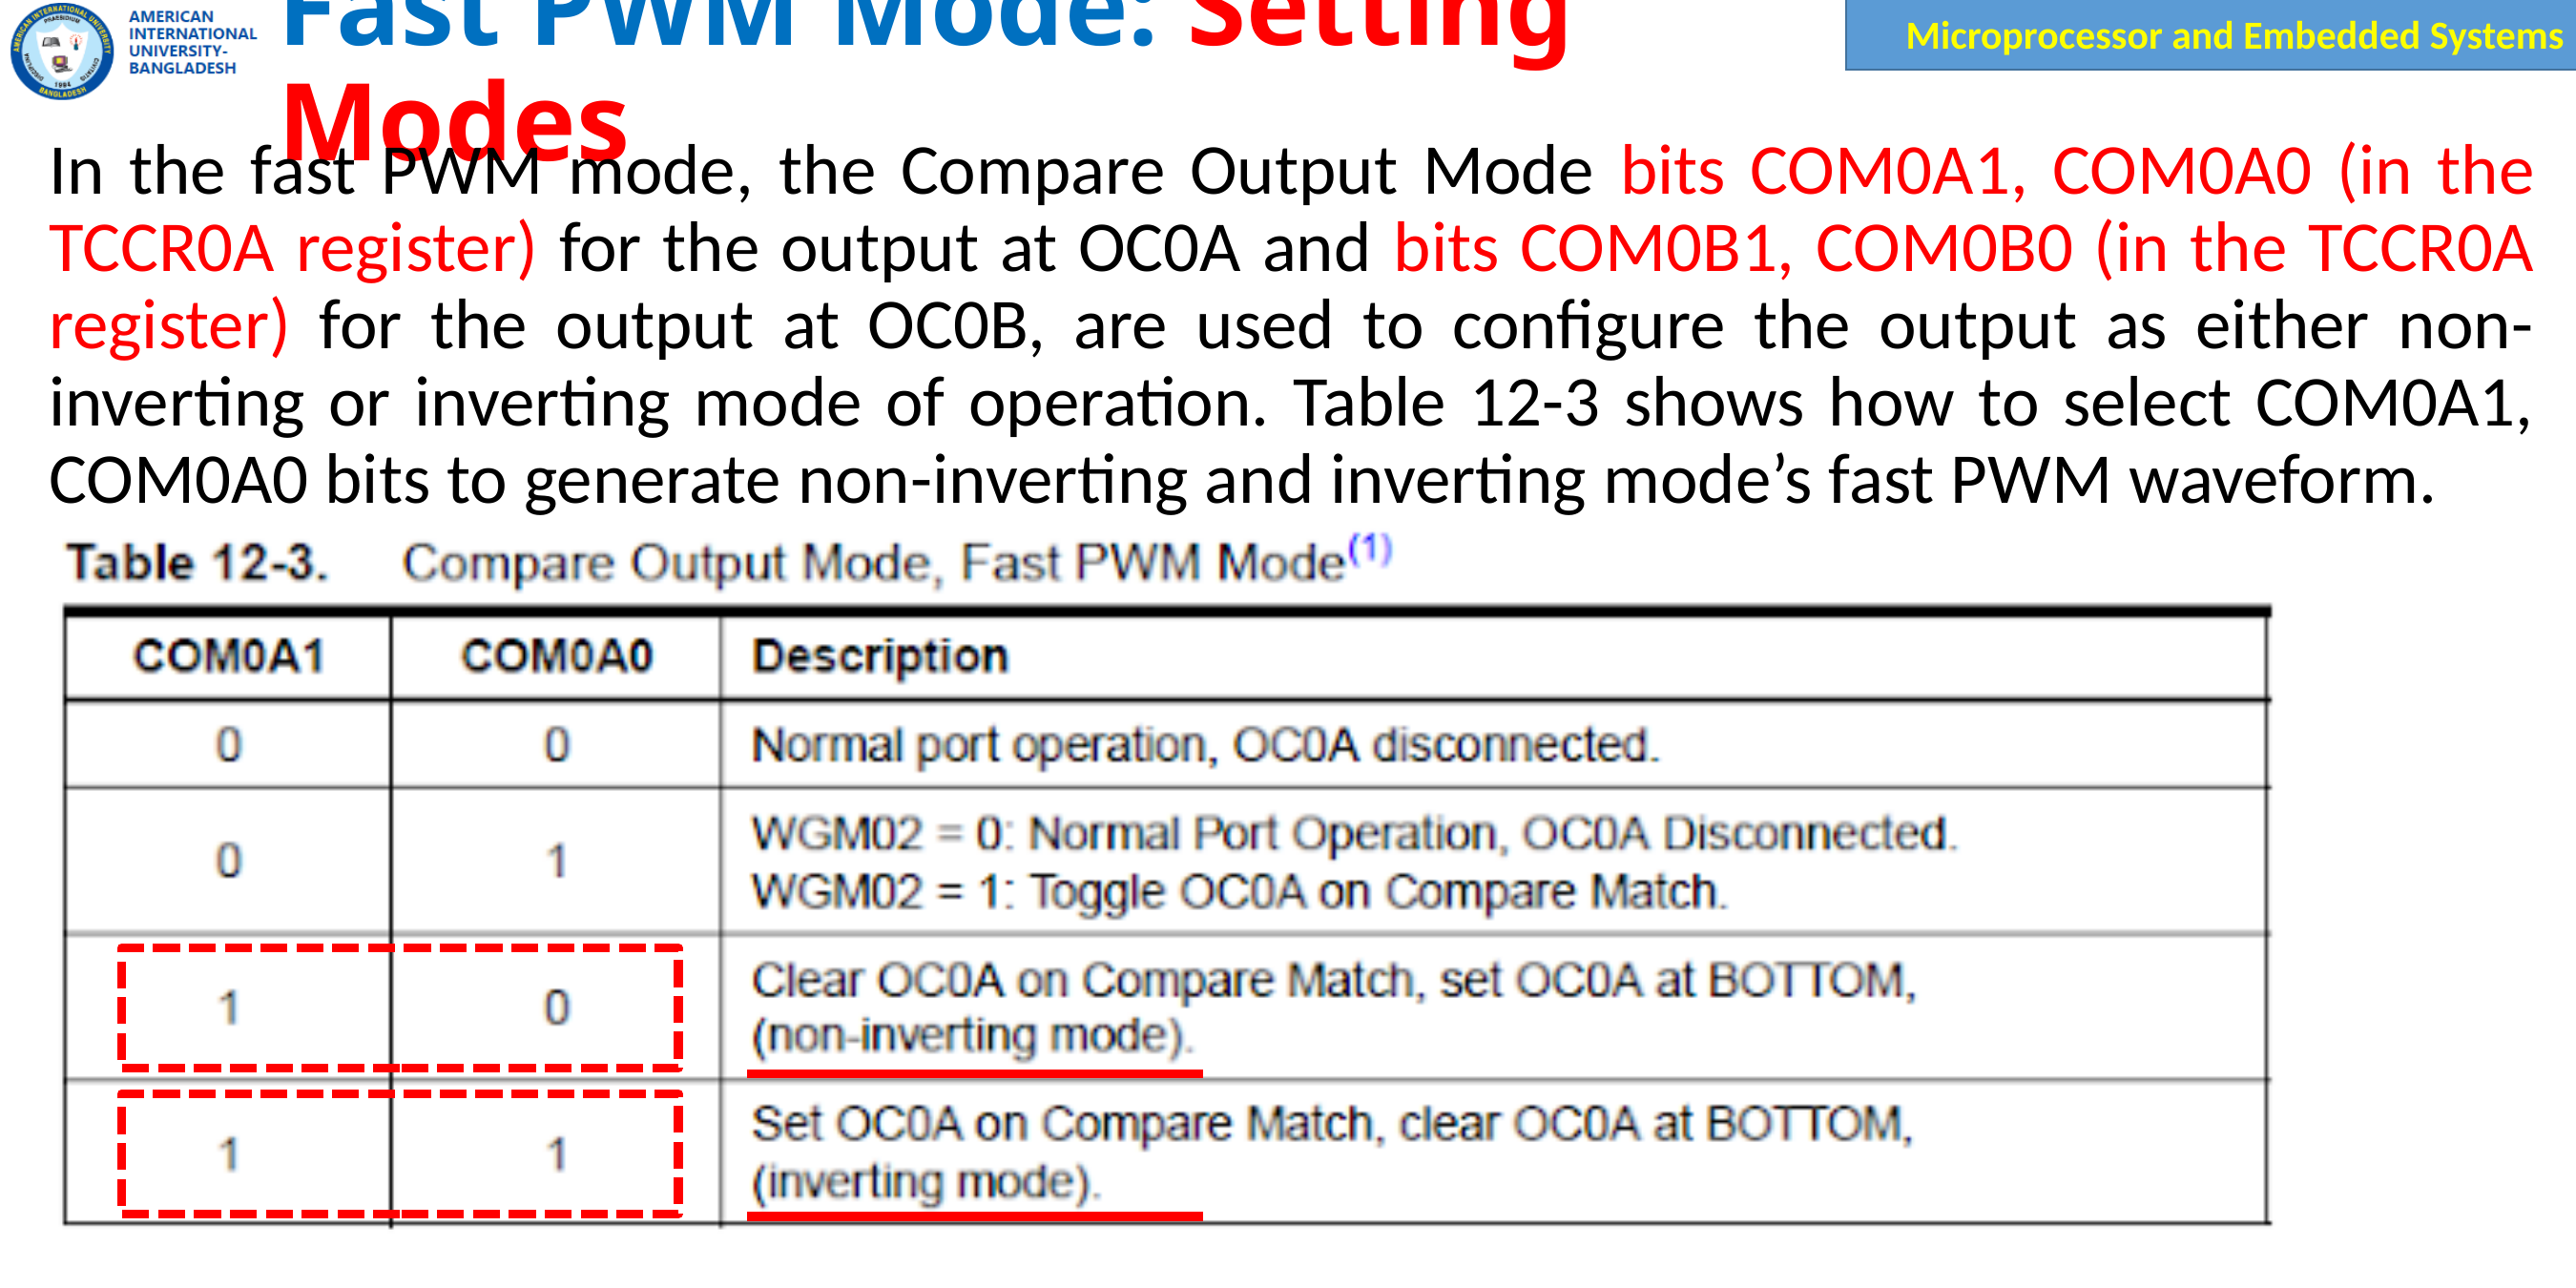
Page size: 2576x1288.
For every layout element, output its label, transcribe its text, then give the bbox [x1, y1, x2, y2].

picture [51, 524, 2287, 1240]
list In the fast PWM mode, the Compare Output Mode bits COM0A1, COM0A0 (in the TCCR0A register) for the output at OC0A and bits COM0B1, COM0B0 (in the TCCR0A register) for the output at OC0B, are used to configure the output as either non-inverting or inverting mode of operation. Table 12-3 shows how to select COM0A1, COM0A0 bits to generate non-inverting and inverting mode’s fast PWM waveform. [34, 125, 2550, 525]
title Fast PWM Mode: Setting Modes [263, 10, 1741, 125]
picture [0, 3, 265, 104]
